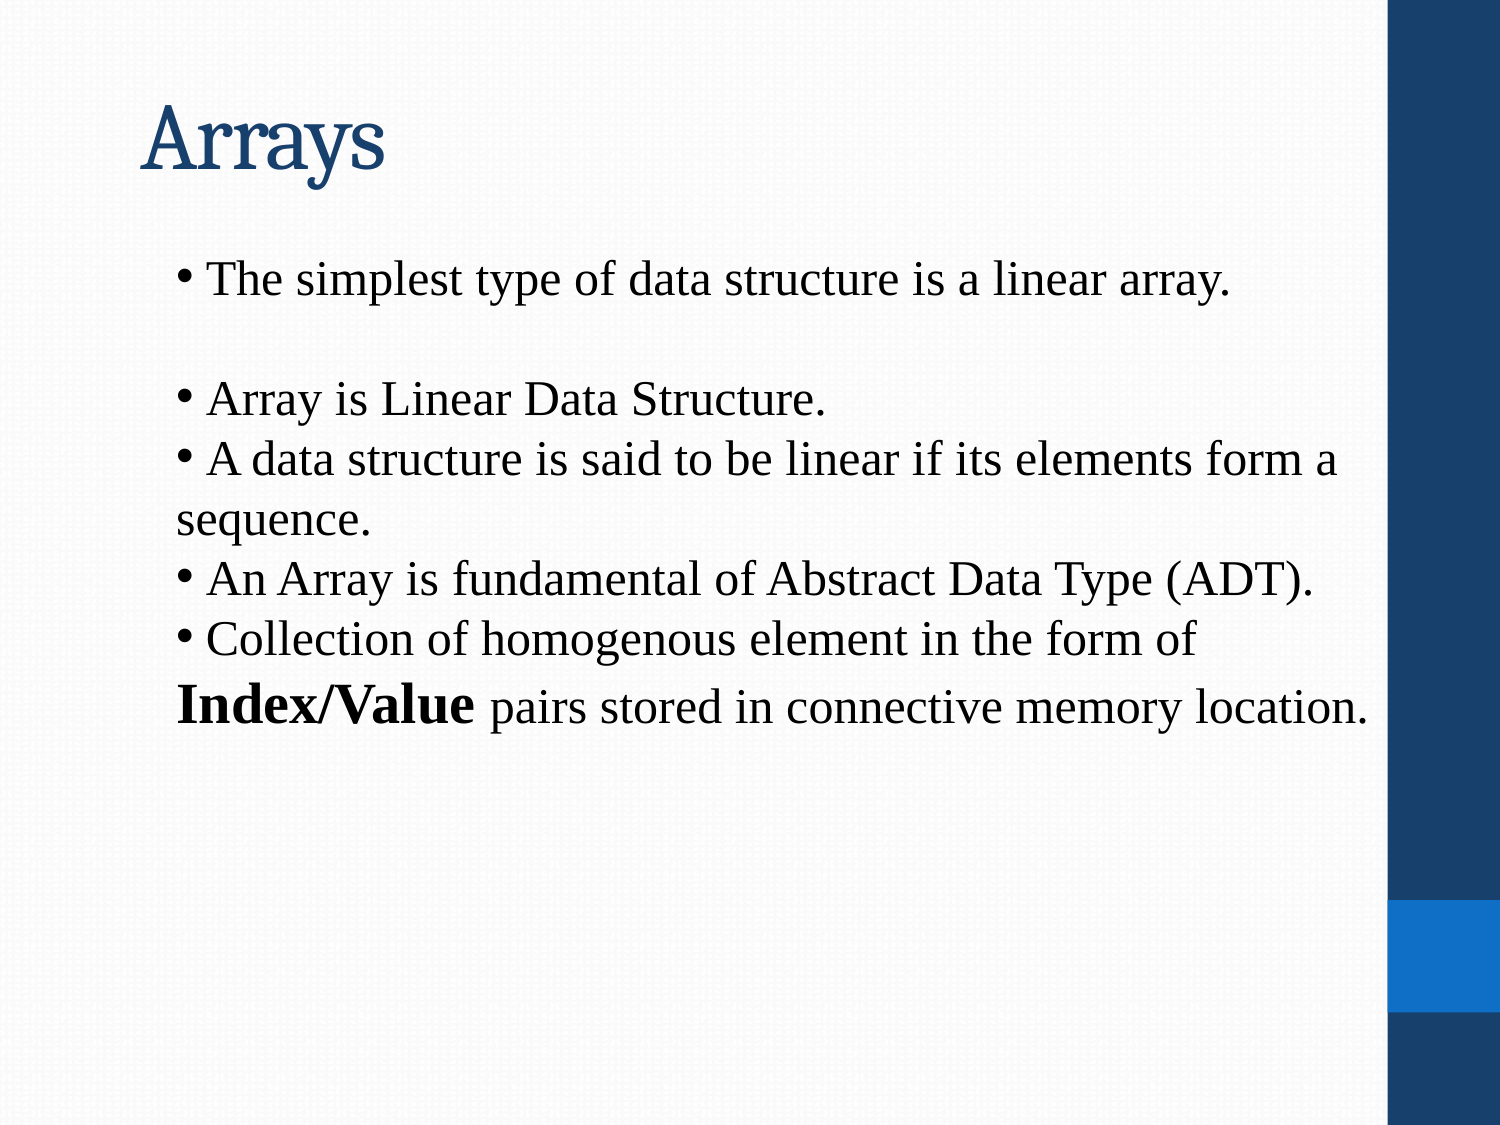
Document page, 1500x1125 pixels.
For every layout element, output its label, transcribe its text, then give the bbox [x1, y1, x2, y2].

title Arrays [125, 37, 1400, 225]
text_box The simplest type of data structure is a linear array. Array is Linear Data Structure. A data structure is said to be linear if its elements form a sequence. An Array is fundamental of Abstract Data Type (ADT). Collection of homogenous element in the form of Index/Value pairs stored in connective memory location. [161, 237, 1443, 863]
